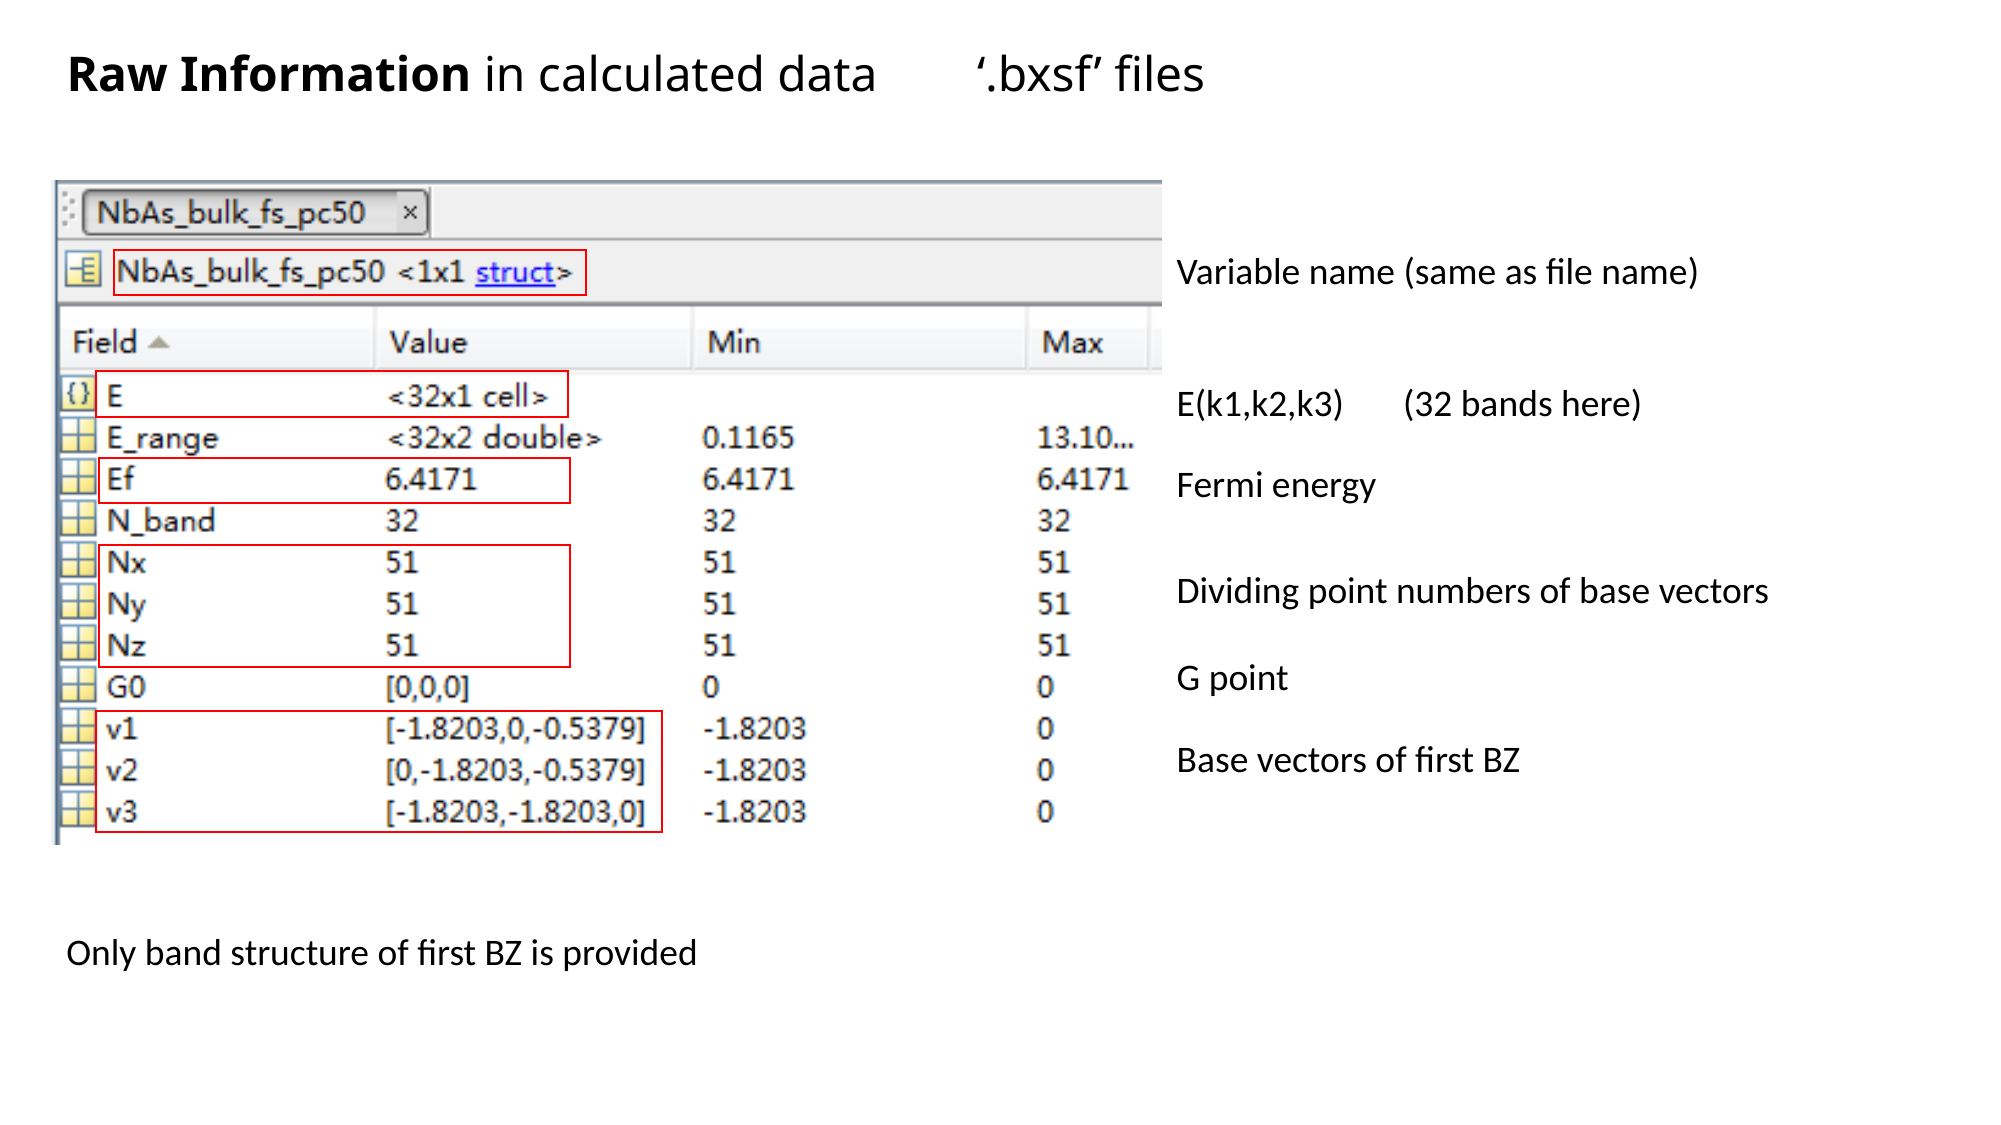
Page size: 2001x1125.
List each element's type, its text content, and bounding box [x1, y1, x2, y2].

text_box Base vectors of first BZ [1162, 727, 1734, 788]
text_box G point [1162, 645, 1822, 706]
text_box E(k1,k2,k3) (32 bands here) [1162, 371, 1734, 432]
picture [51, 180, 1162, 845]
title Raw Information in calculated data ‘.bxsf’ files [51, 26, 1455, 127]
text_box Dividing point numbers of base vectors [1162, 558, 1822, 619]
text_box Only band structure of first BZ is provided [51, 920, 1163, 981]
text_box Fermi energy [1162, 453, 1822, 513]
text_box Variable name (same as file name) [1162, 239, 1734, 299]
